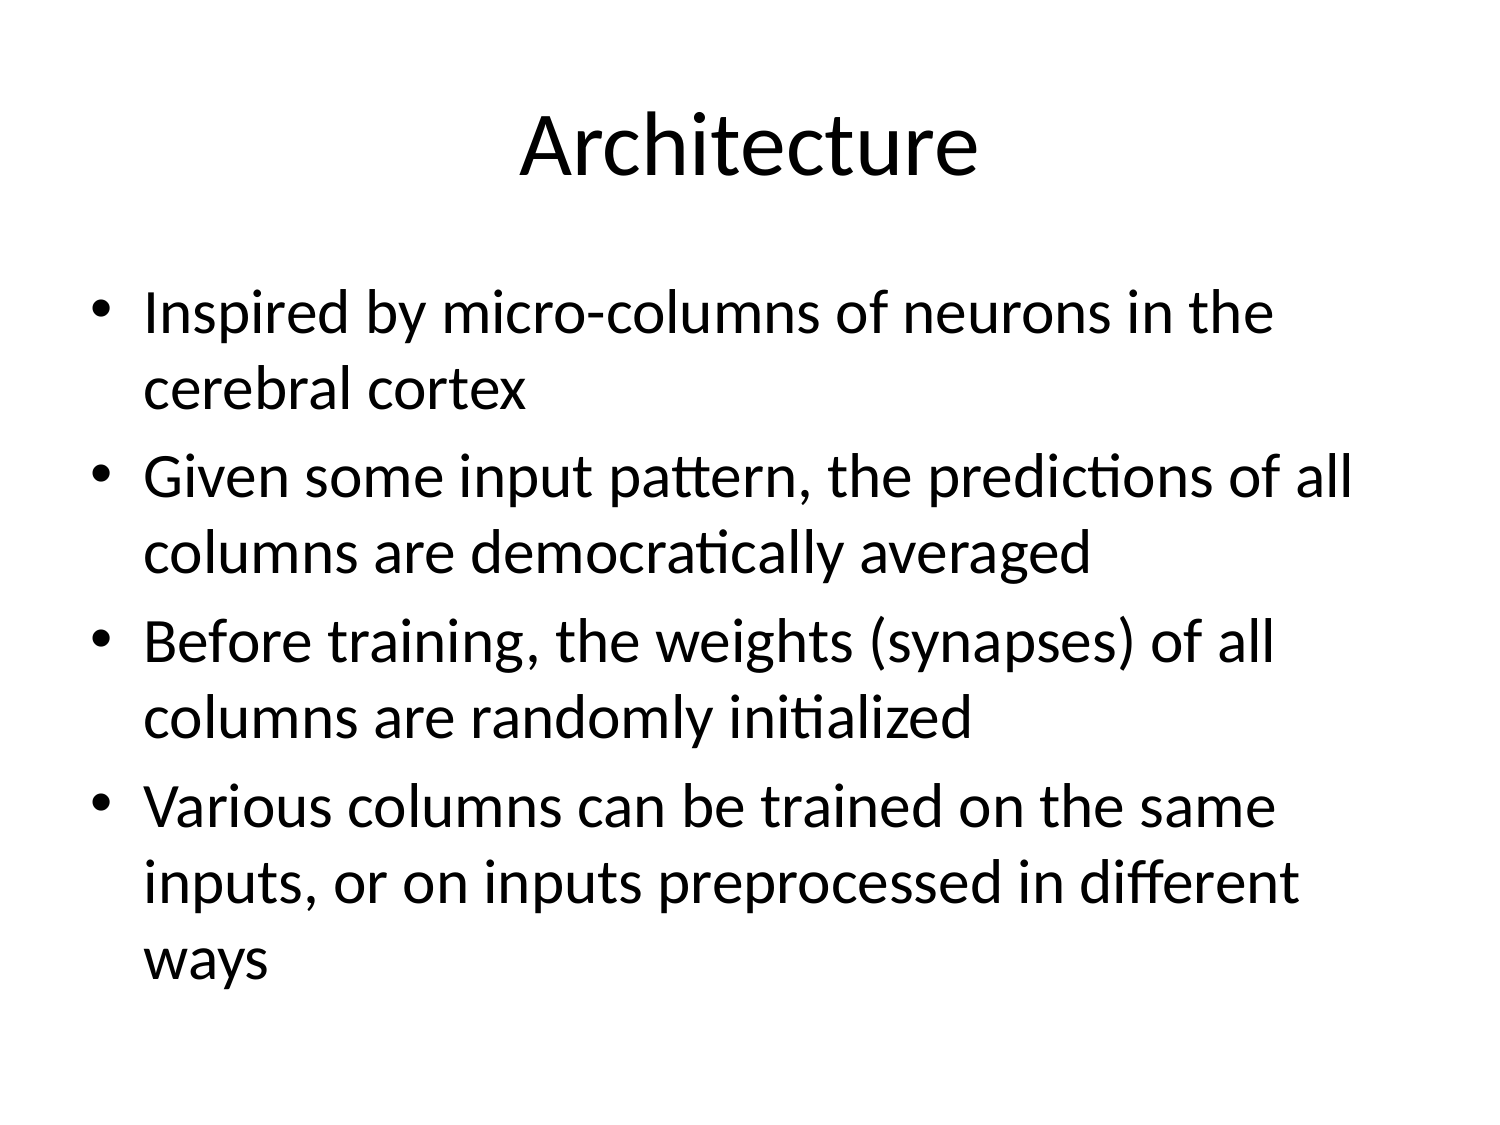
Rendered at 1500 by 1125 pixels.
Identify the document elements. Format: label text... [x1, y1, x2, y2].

title Architecture [75, 45, 1425, 233]
list Inspired by micro-columns of neurons in the cerebral cortex Given some input pattern, the predictions of all columns are democratically averaged Before training, the weights (synapses) of all columns are randomly initialized Various columns can be trained on the same inputs, or on inputs preprocessed in different ways [75, 262, 1425, 1005]
